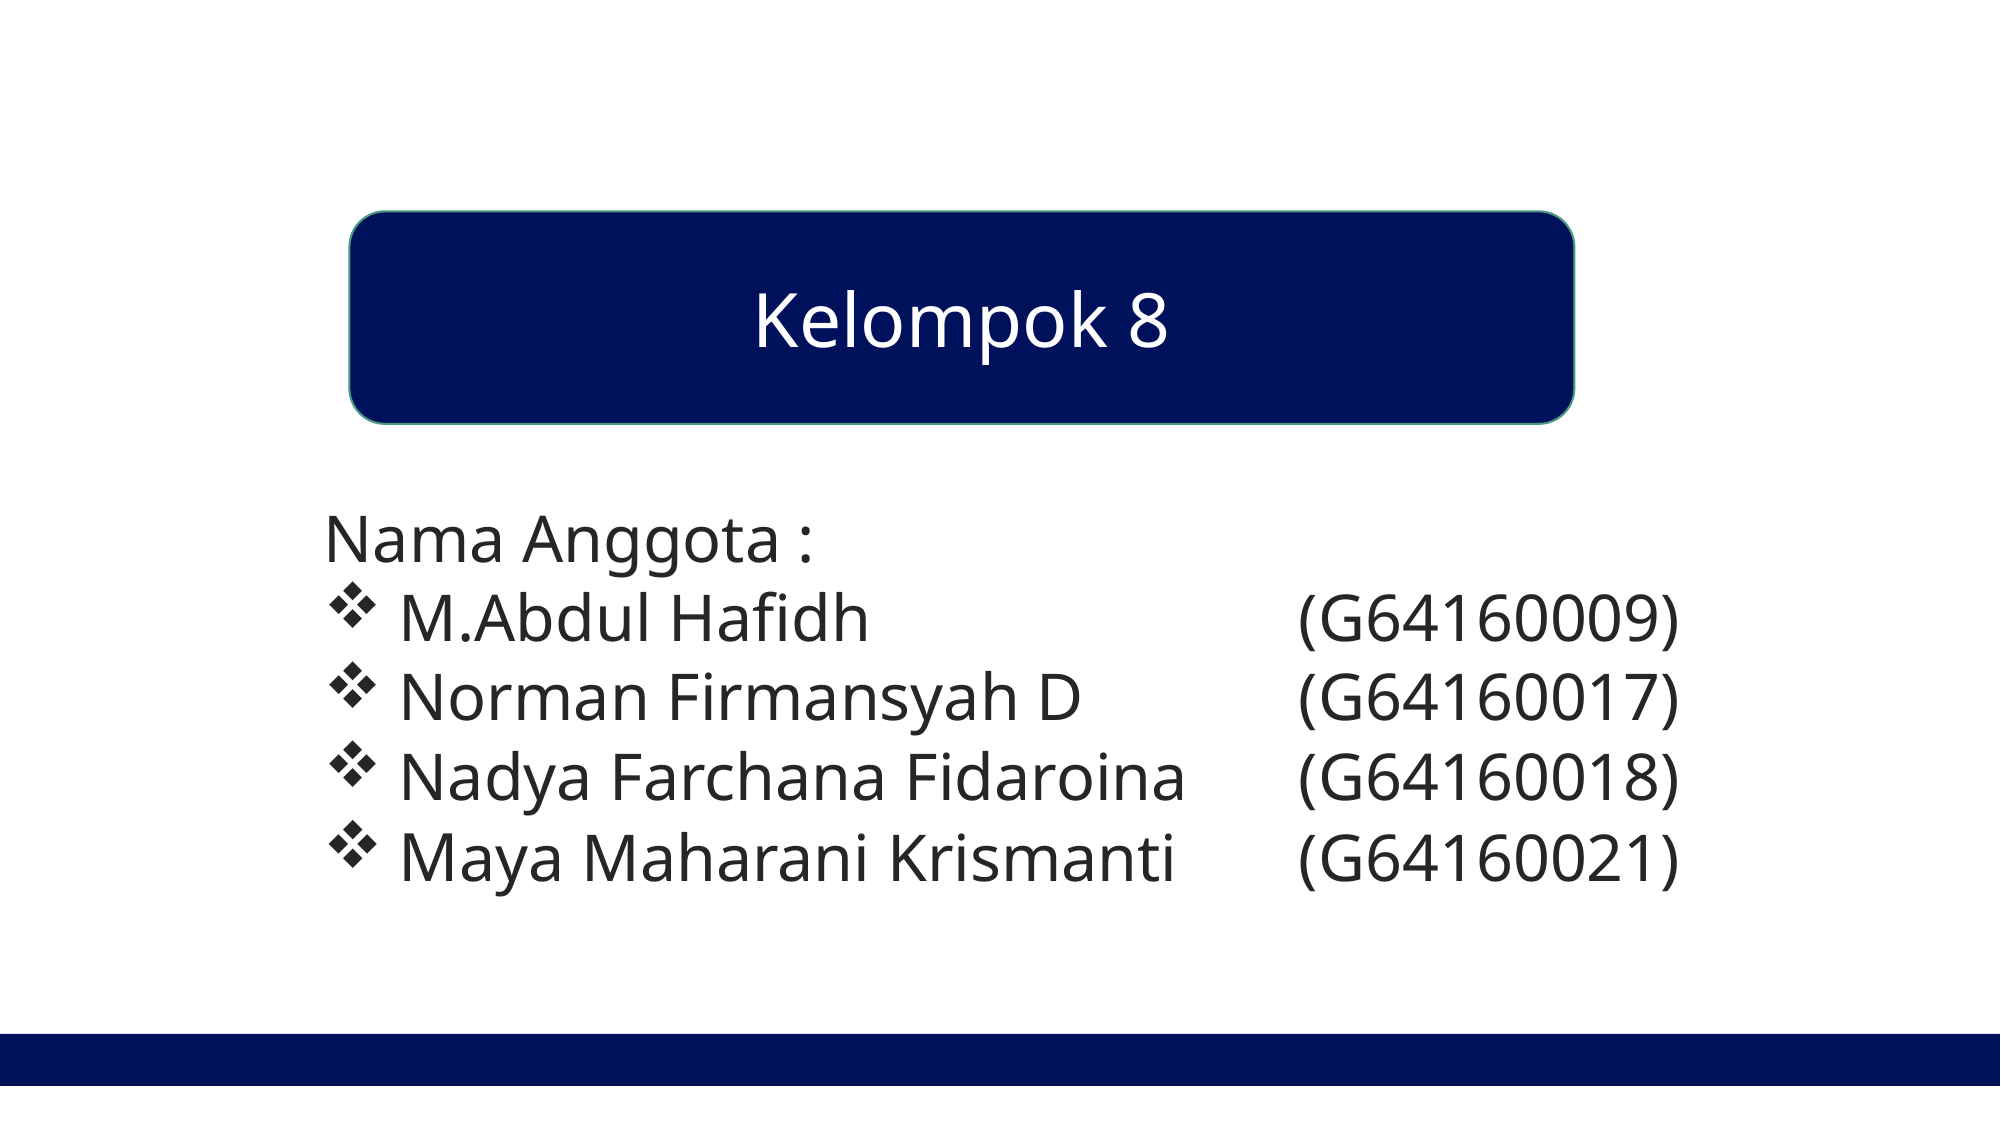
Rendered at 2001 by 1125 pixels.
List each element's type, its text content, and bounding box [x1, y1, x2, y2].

text_box Kelompok 8 [348, 210, 1576, 425]
text_box Nama Anggota : M.Abdul Hafidh (G64160009) Norman Firmansyah D (G64160017) Nadya Farchana Fidaroina (G64160018) Maya Maharani Krismanti (G64160021) [309, 491, 1798, 1022]
